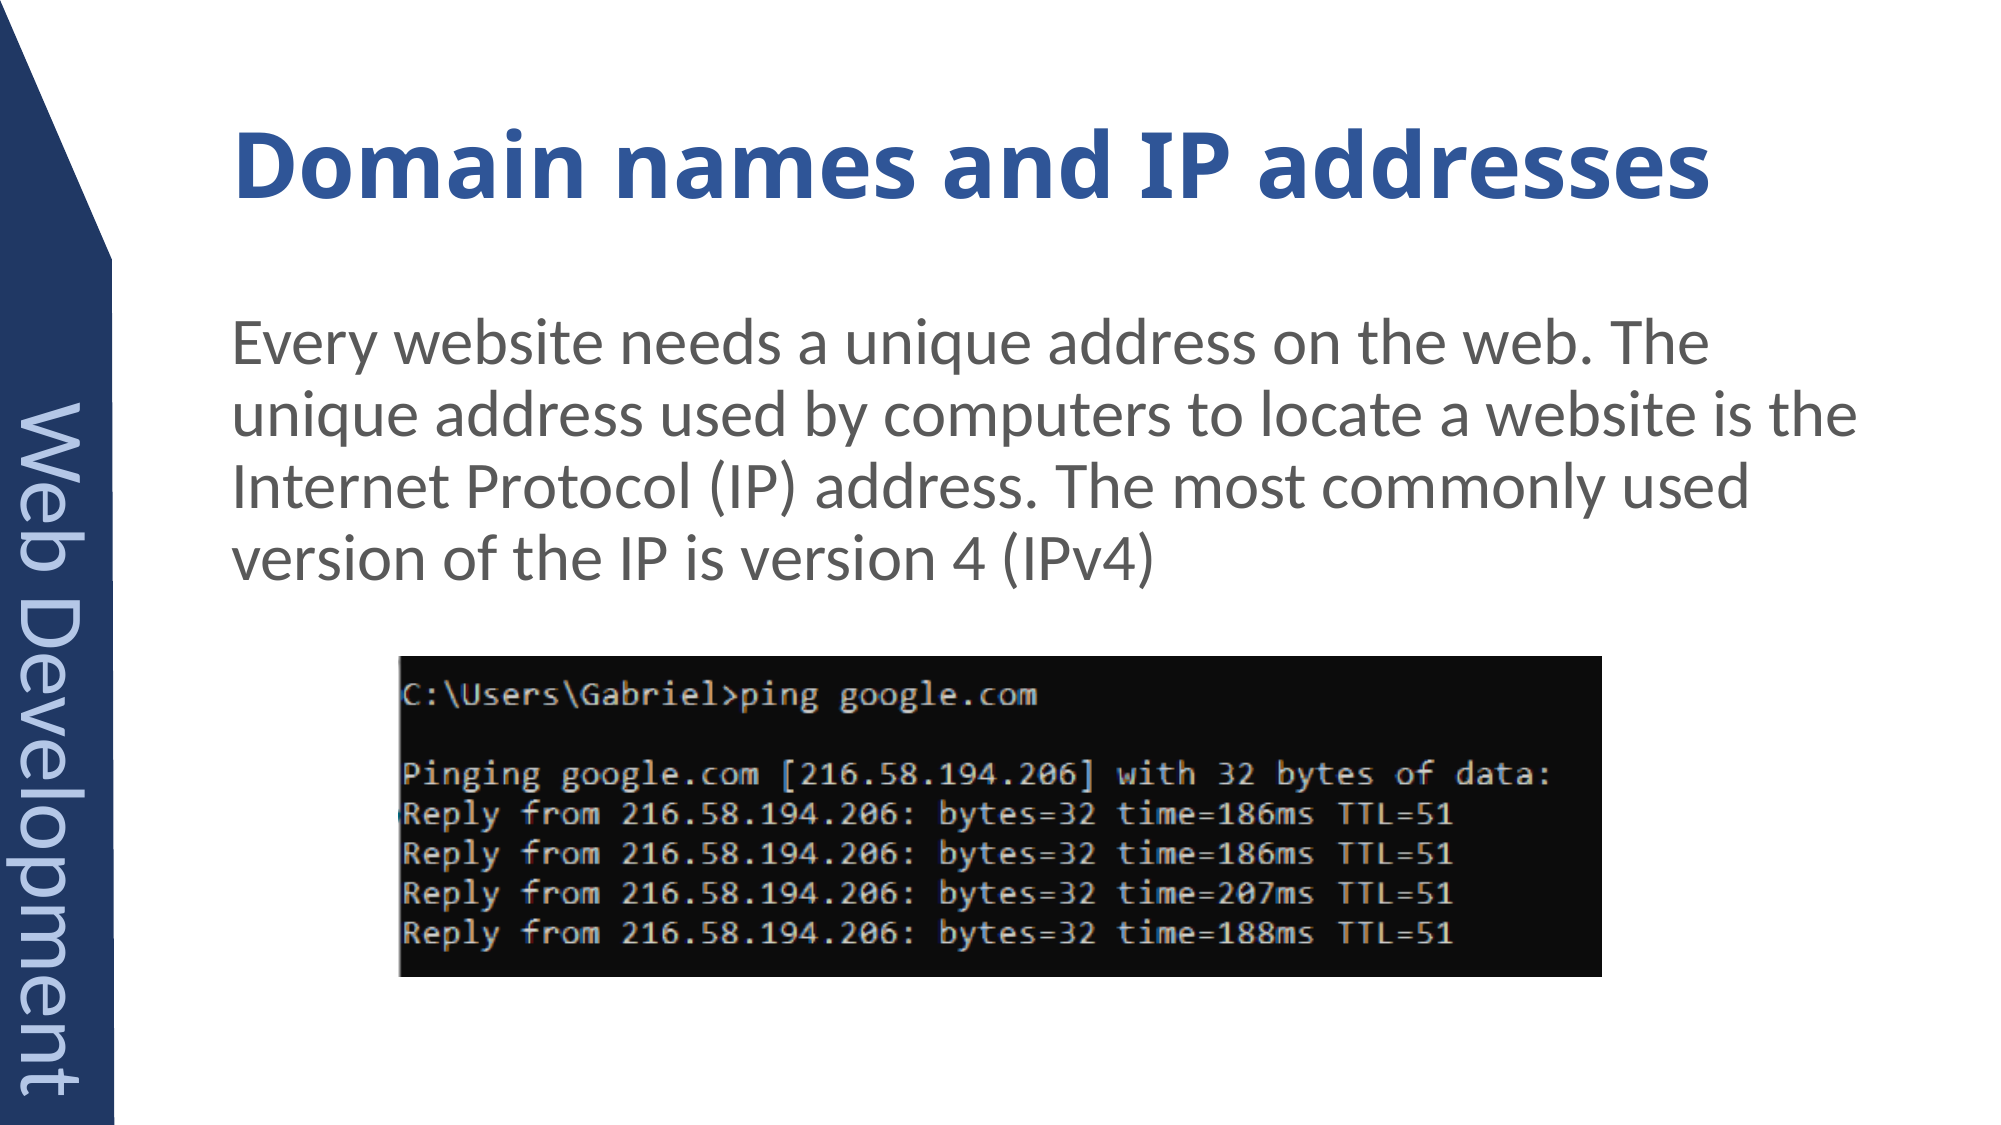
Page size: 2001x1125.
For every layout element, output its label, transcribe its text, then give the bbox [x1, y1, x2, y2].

picture [398, 656, 1602, 977]
title Domain names and IP addresses [215, 59, 1902, 278]
list Every website needs a unique address on the web. The unique address used by computers to locate a website is the Internet Protocol (IP) address. The most commonly used version of the IP is version 4 (IPv4) [215, 299, 1902, 1014]
